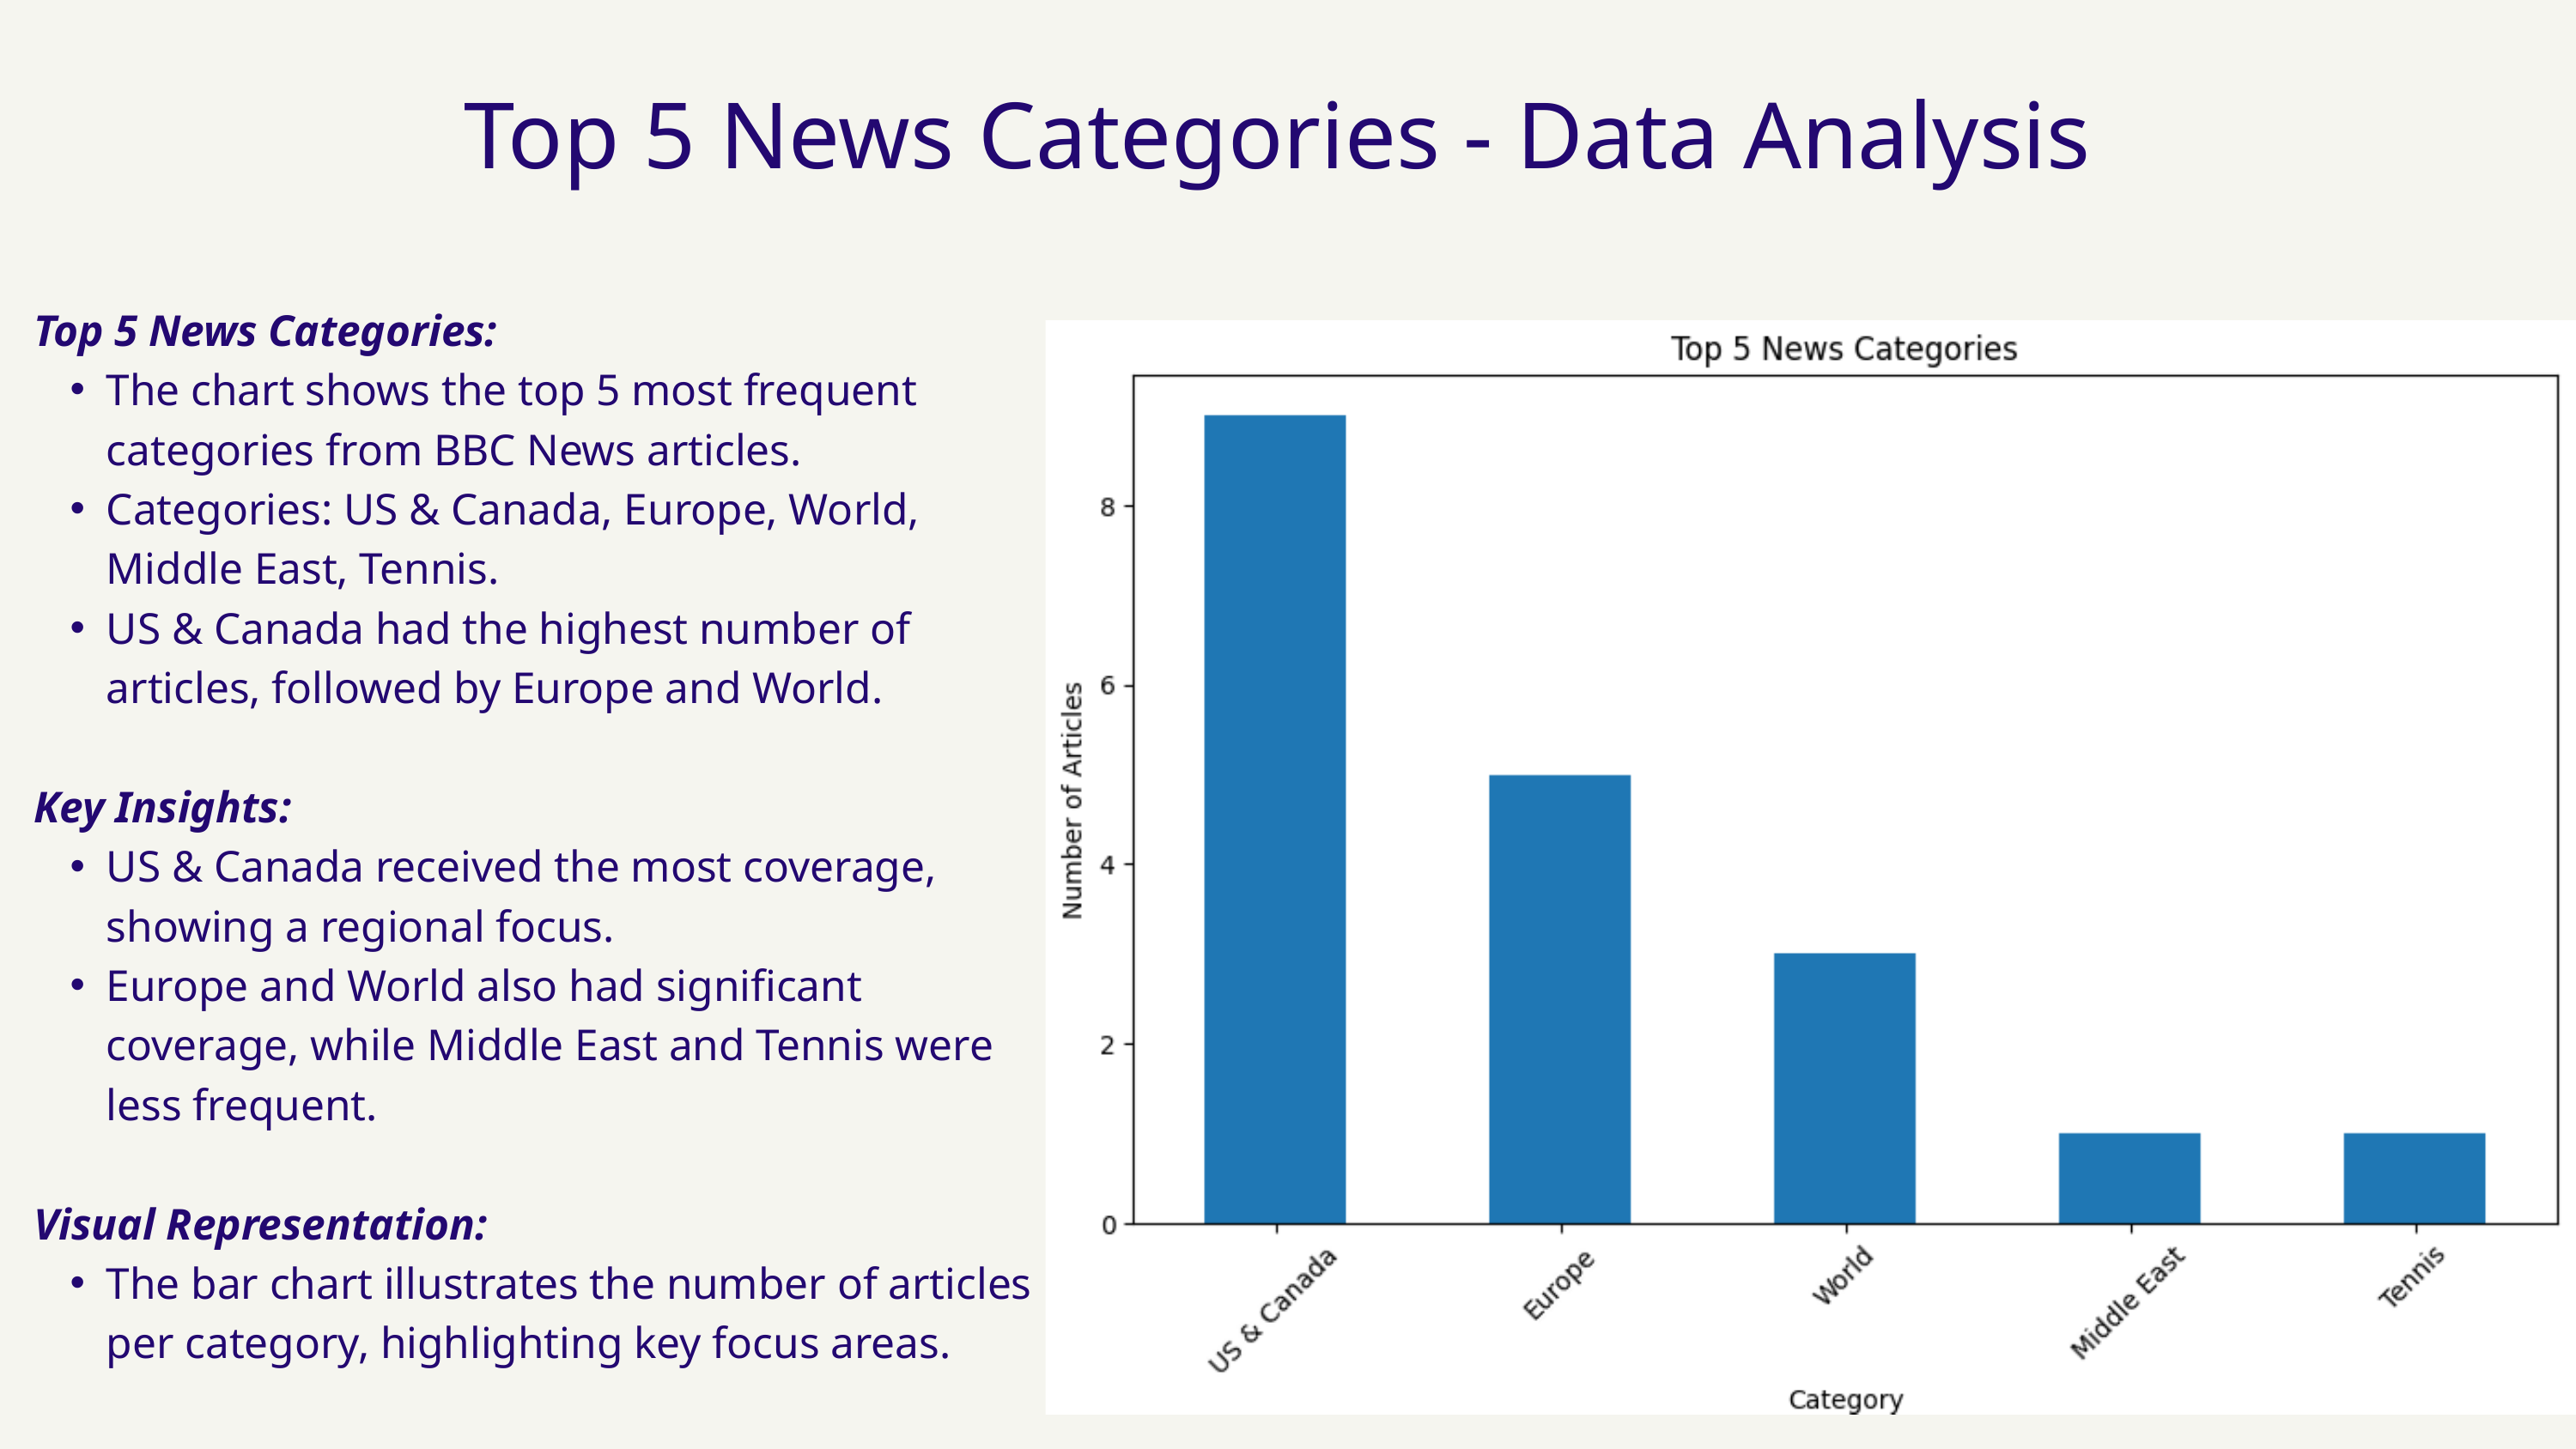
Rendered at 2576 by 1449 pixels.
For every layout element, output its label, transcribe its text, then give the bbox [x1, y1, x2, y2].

text_box Top 5 News Categories: The chart shows the top 5 most frequent categories from BBC News articles. Categories: US & Canada, Europe, World, Middle East, Tennis. US & Canada had the highest number of articles, followed by Europe and World. Key Insights: US & Canada received the most coverage, showing a regional focus. Europe and World also had significant coverage, while Middle East and Tennis were less frequent. Visual Representation: The bar chart illustrates the number of articles per category, highlighting key focus areas. [33, 294, 1046, 1367]
text_box [1045, 320, 2576, 1415]
text_box Top 5 News Categories - Data Analysis [464, 76, 2264, 187]
